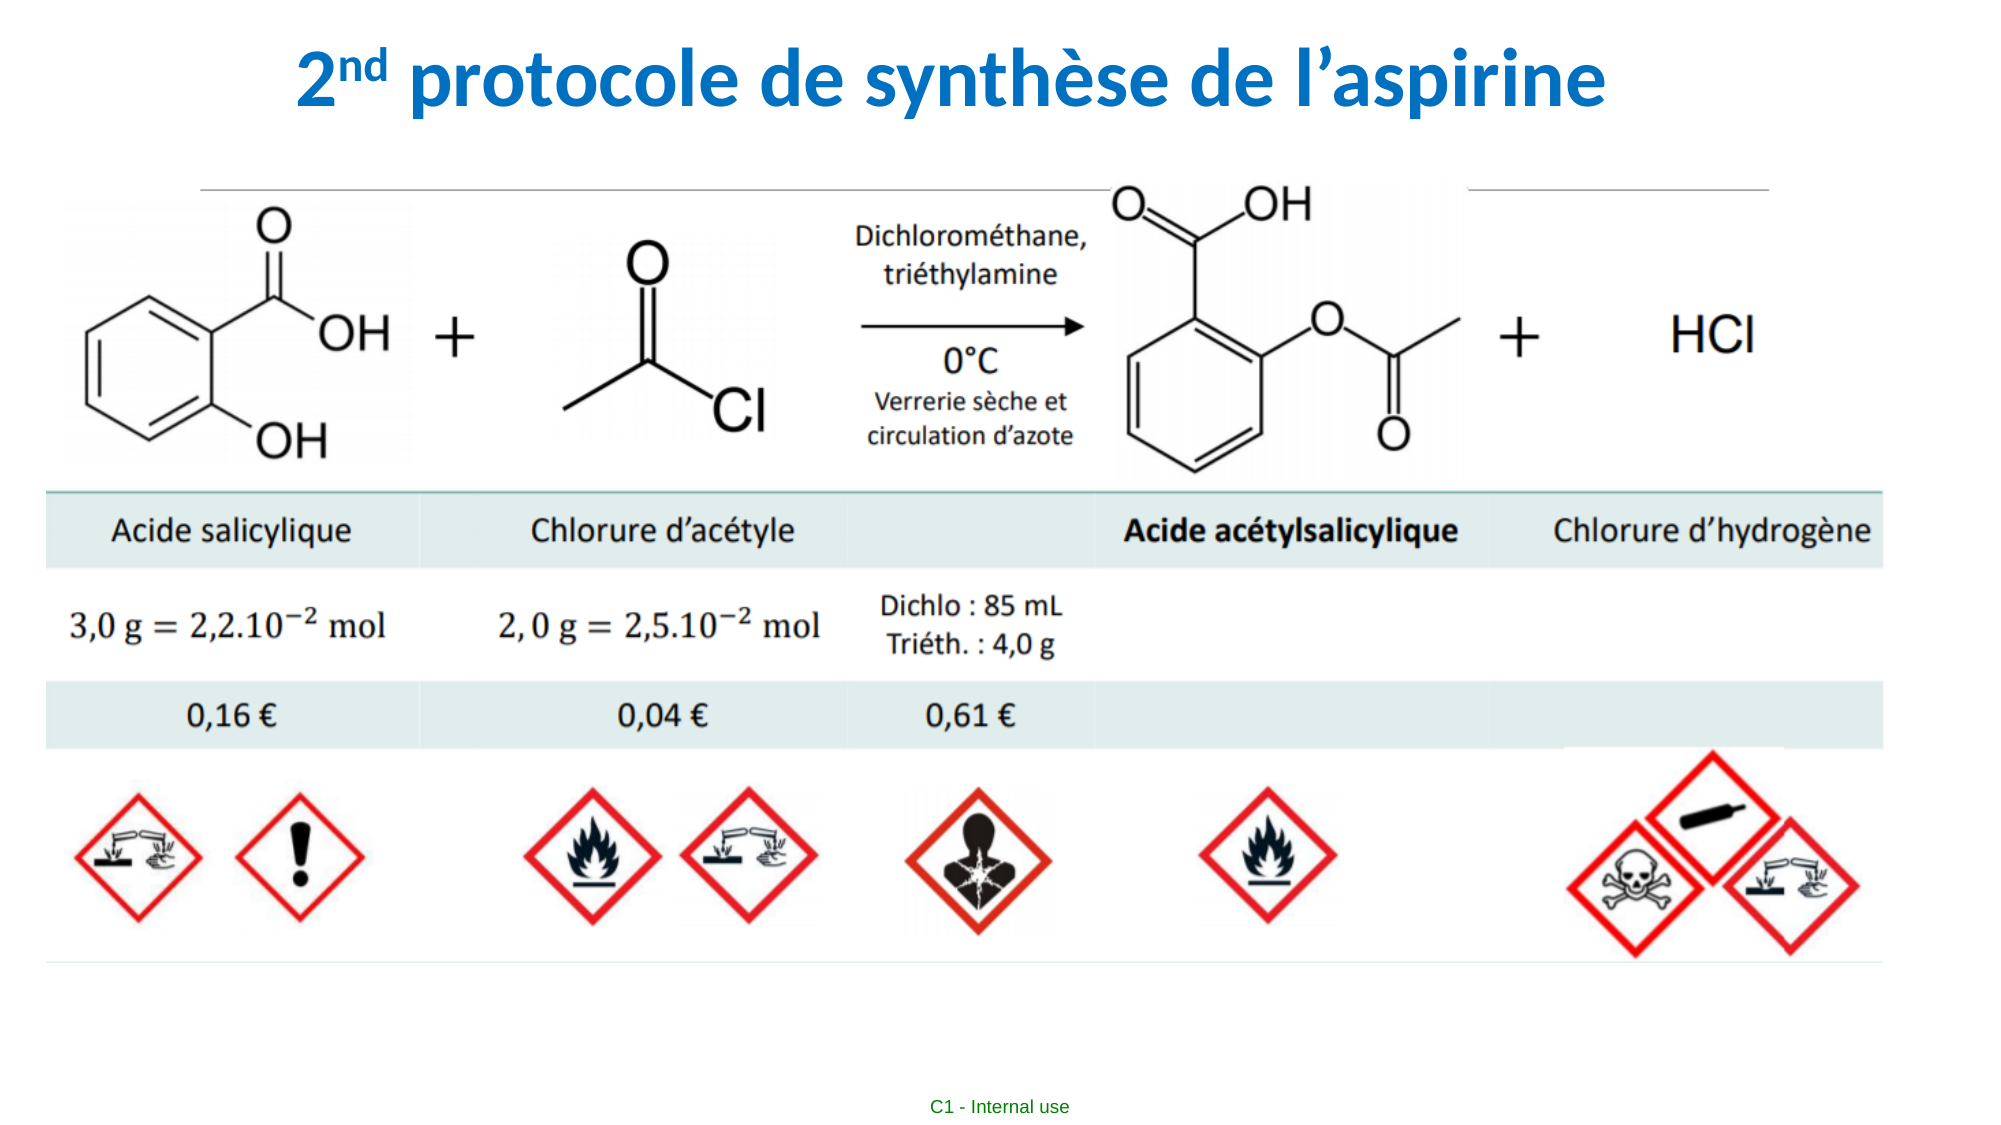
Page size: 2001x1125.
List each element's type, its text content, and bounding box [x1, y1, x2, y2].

picture [46, 180, 1888, 963]
text_box 2nd protocole de synthèse de l’aspirine [15, 16, 1888, 131]
